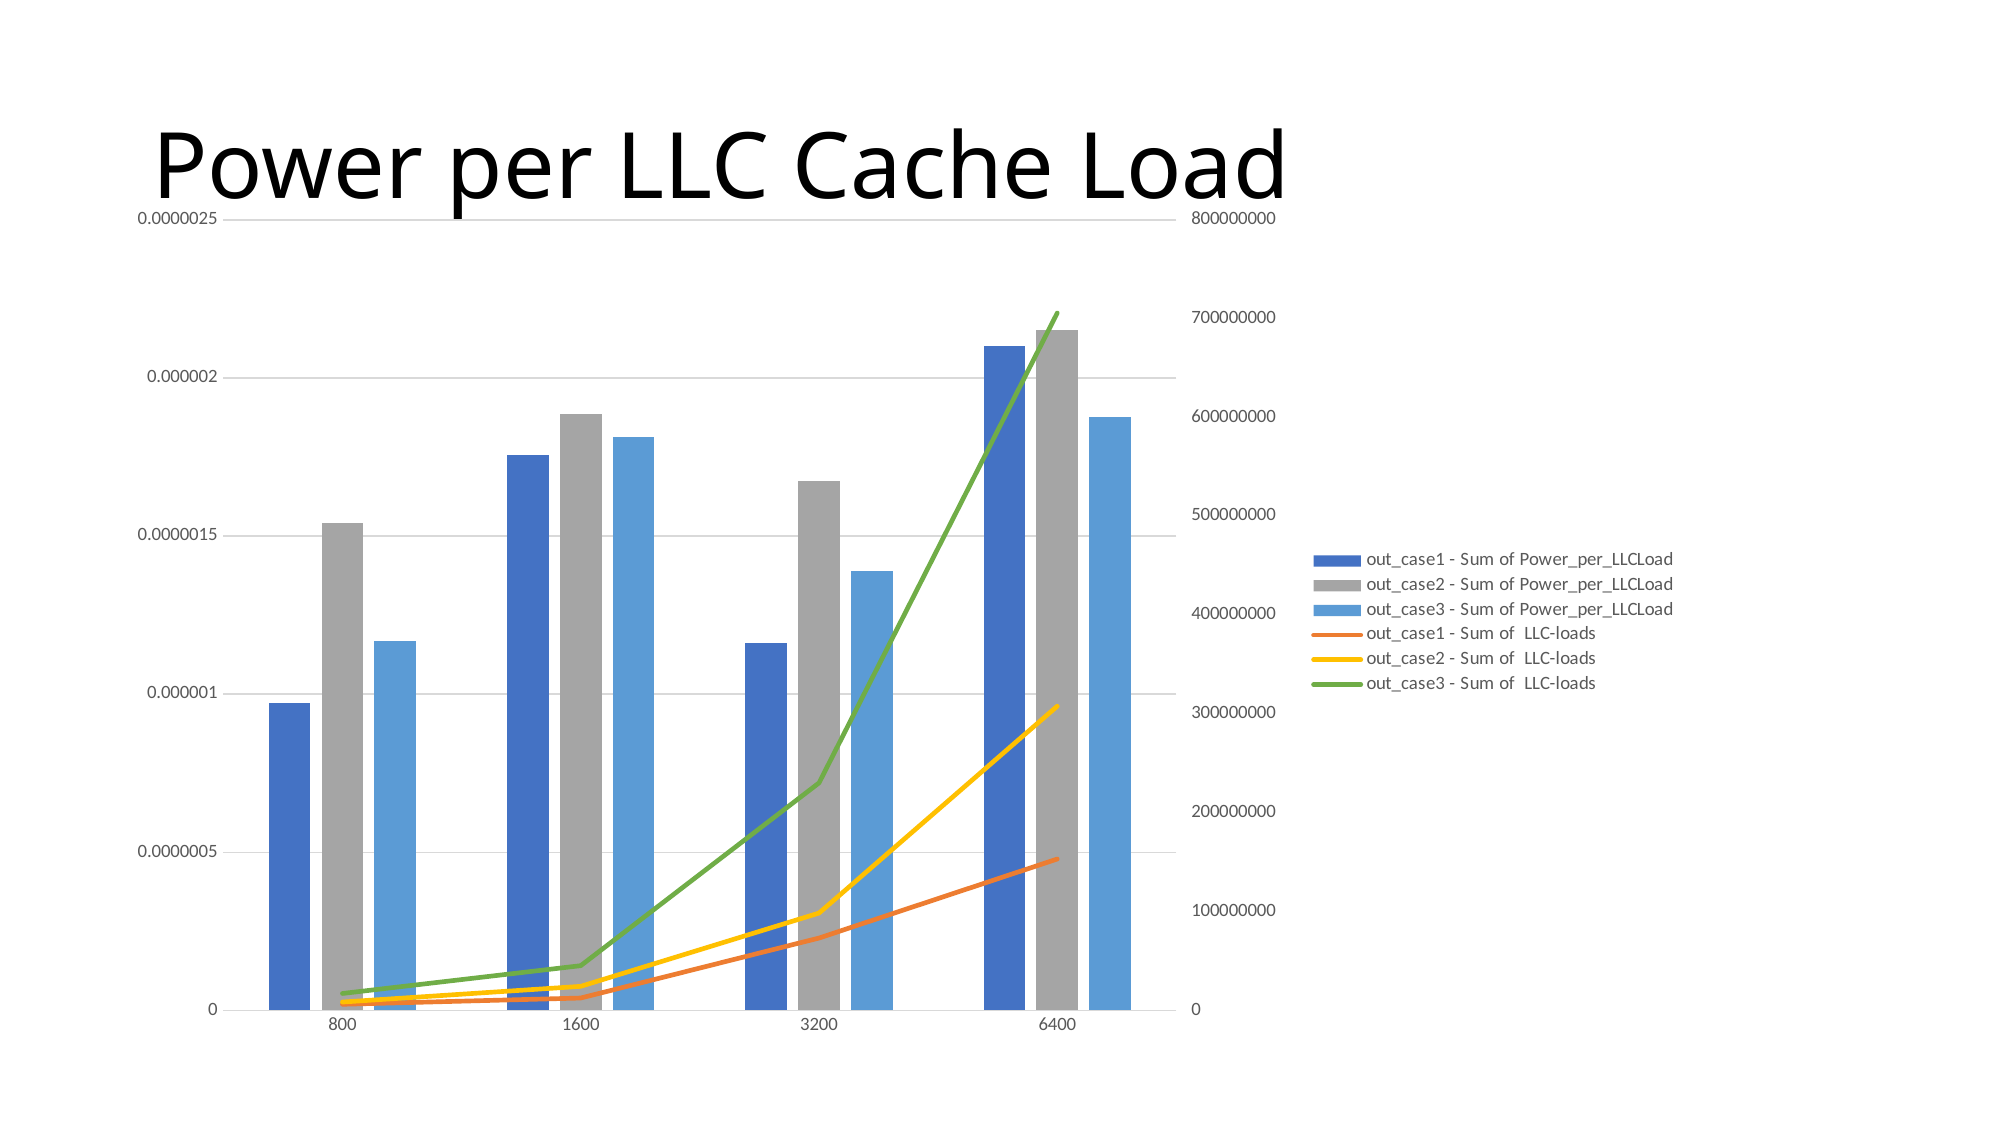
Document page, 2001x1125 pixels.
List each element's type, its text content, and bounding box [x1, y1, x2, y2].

chart [105, 193, 1692, 1053]
title Power per LLC Cache Load [137, 59, 1863, 278]
